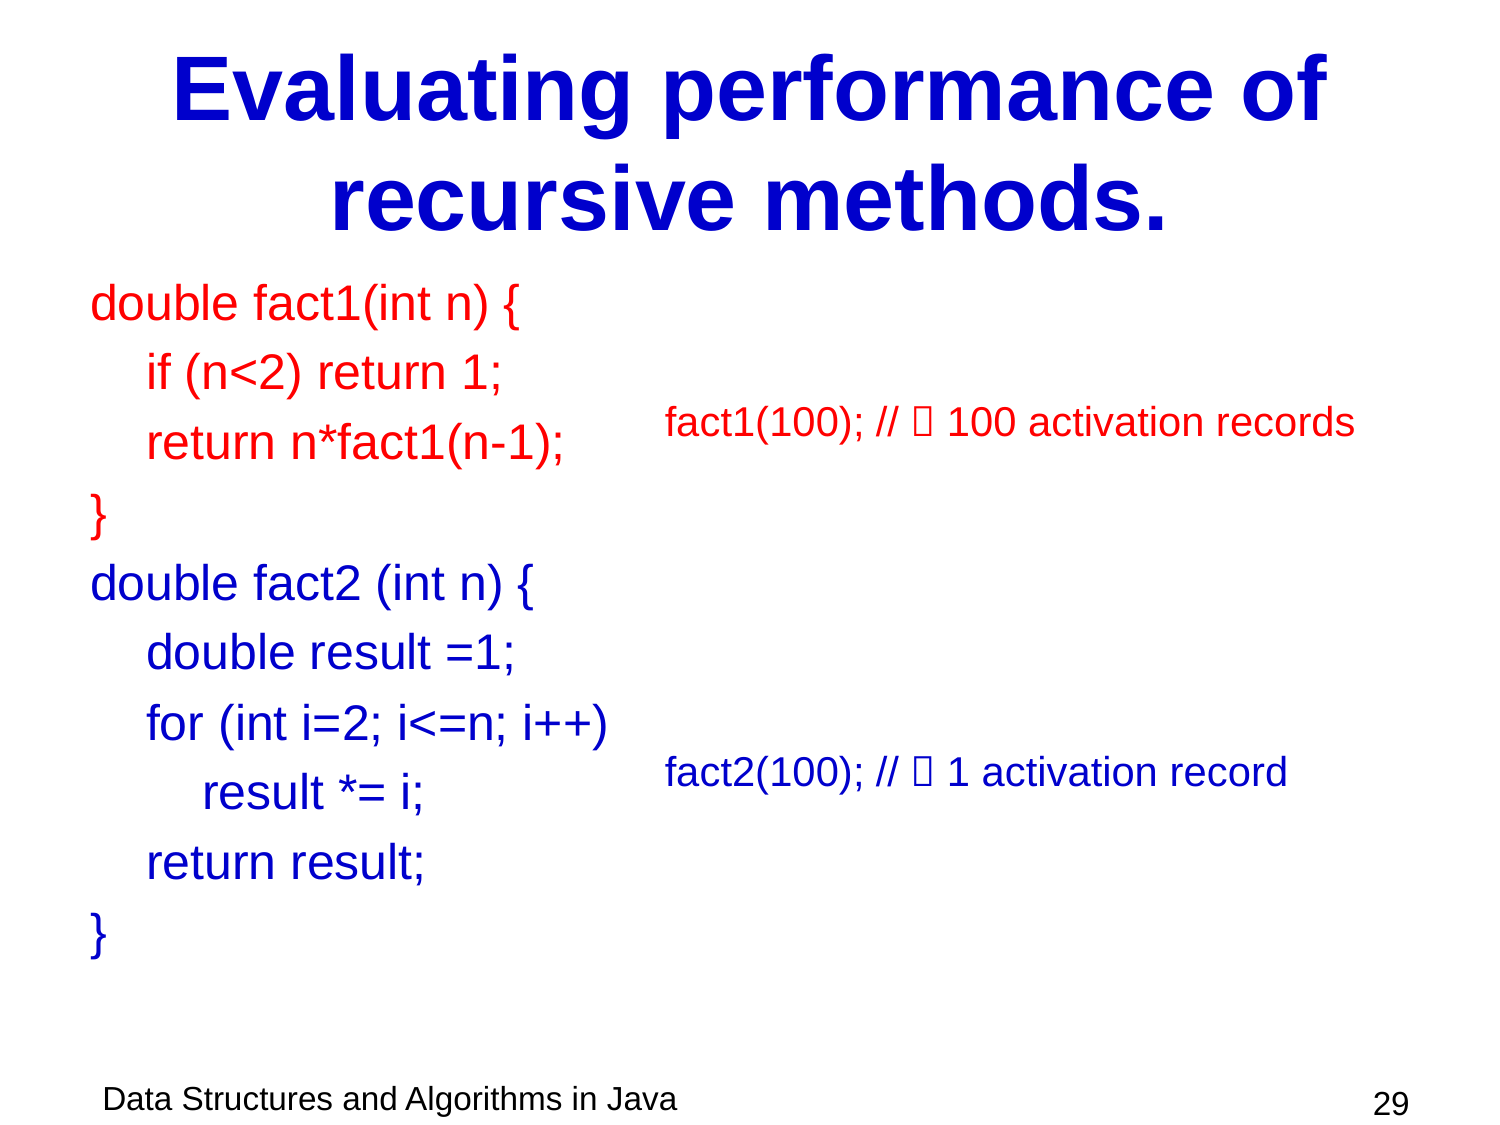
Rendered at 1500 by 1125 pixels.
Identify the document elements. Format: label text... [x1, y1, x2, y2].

slide_number 29 [1274, 1074, 1426, 1125]
text_box fact2(100); //  1 activation record [649, 737, 1400, 803]
title Evaluating performance of recursive methods. [74, 44, 1426, 233]
text_box fact1(100); //  100 activation records [649, 387, 1400, 453]
list double fact1(int n) { if (n<2) return 1; return n*fact1(n-1); } double fact2 (int n) { double result =1; for (int i=2; i<=n; i++) result *= i; return result; } [74, 262, 663, 1006]
